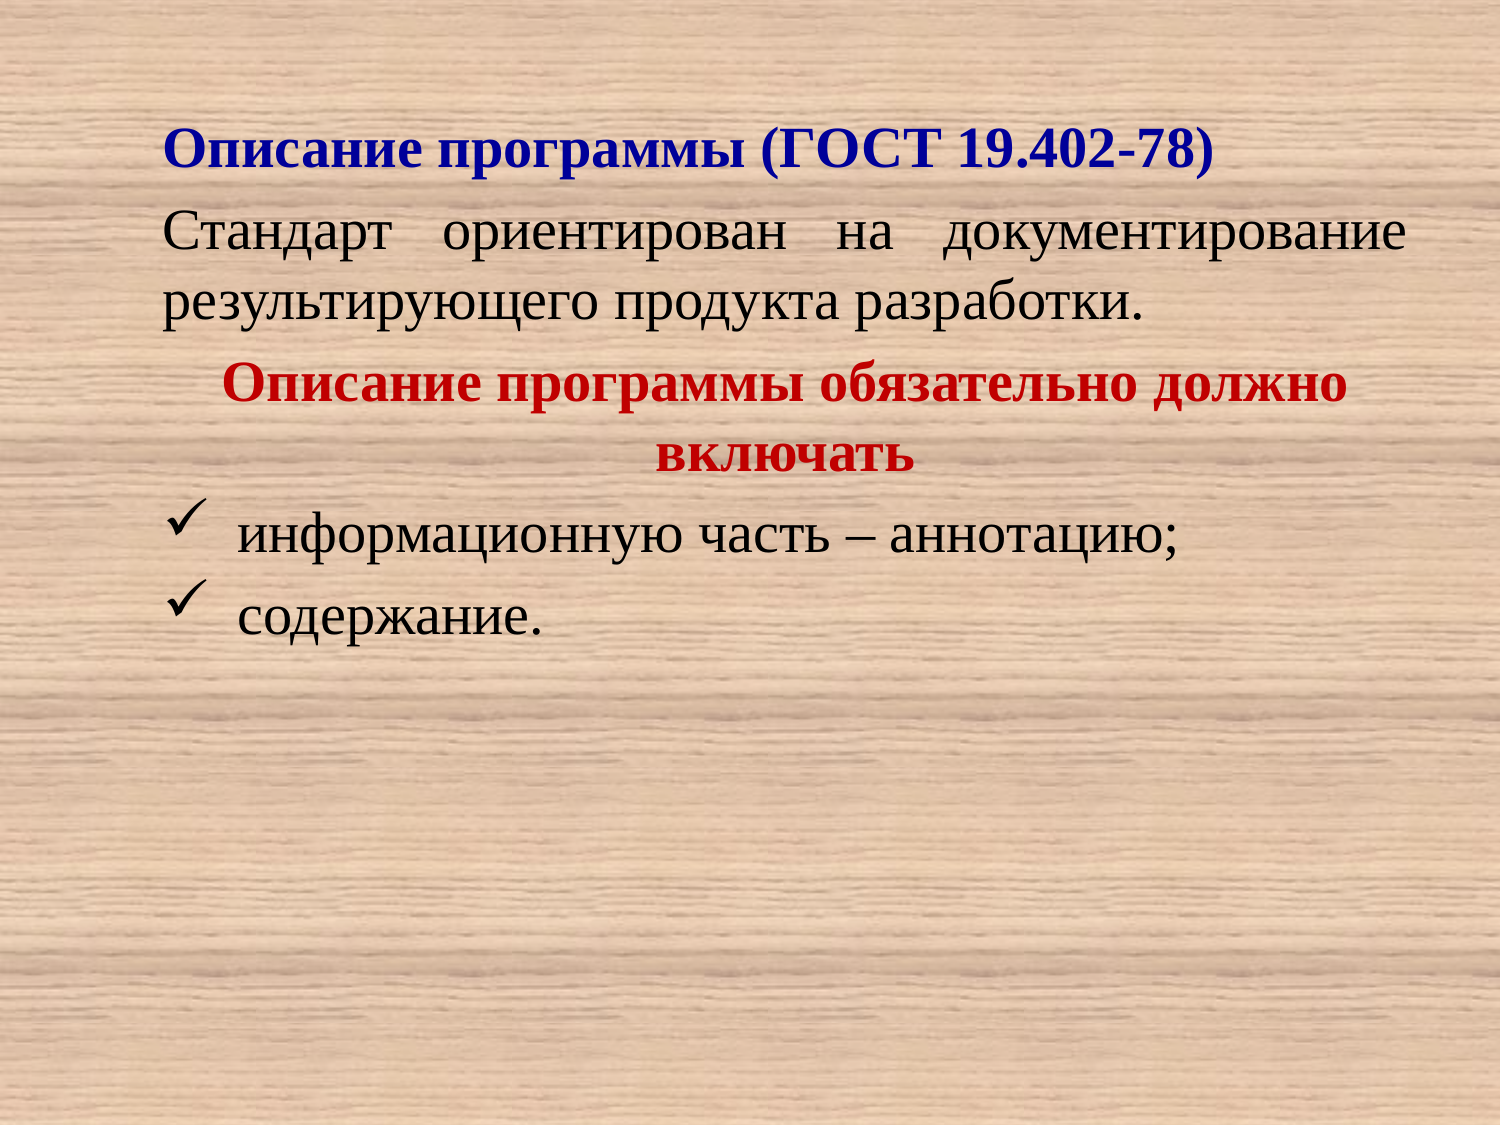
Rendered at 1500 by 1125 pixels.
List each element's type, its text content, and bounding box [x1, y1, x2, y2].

subtitle Описание программы (ГОСТ 19.402-78) Стандарт ориентирован на документирование результирующего продукта разработки. Описание программы обязательно должно включать информационную часть – аннотацию; содержание. [147, 101, 1424, 1024]
